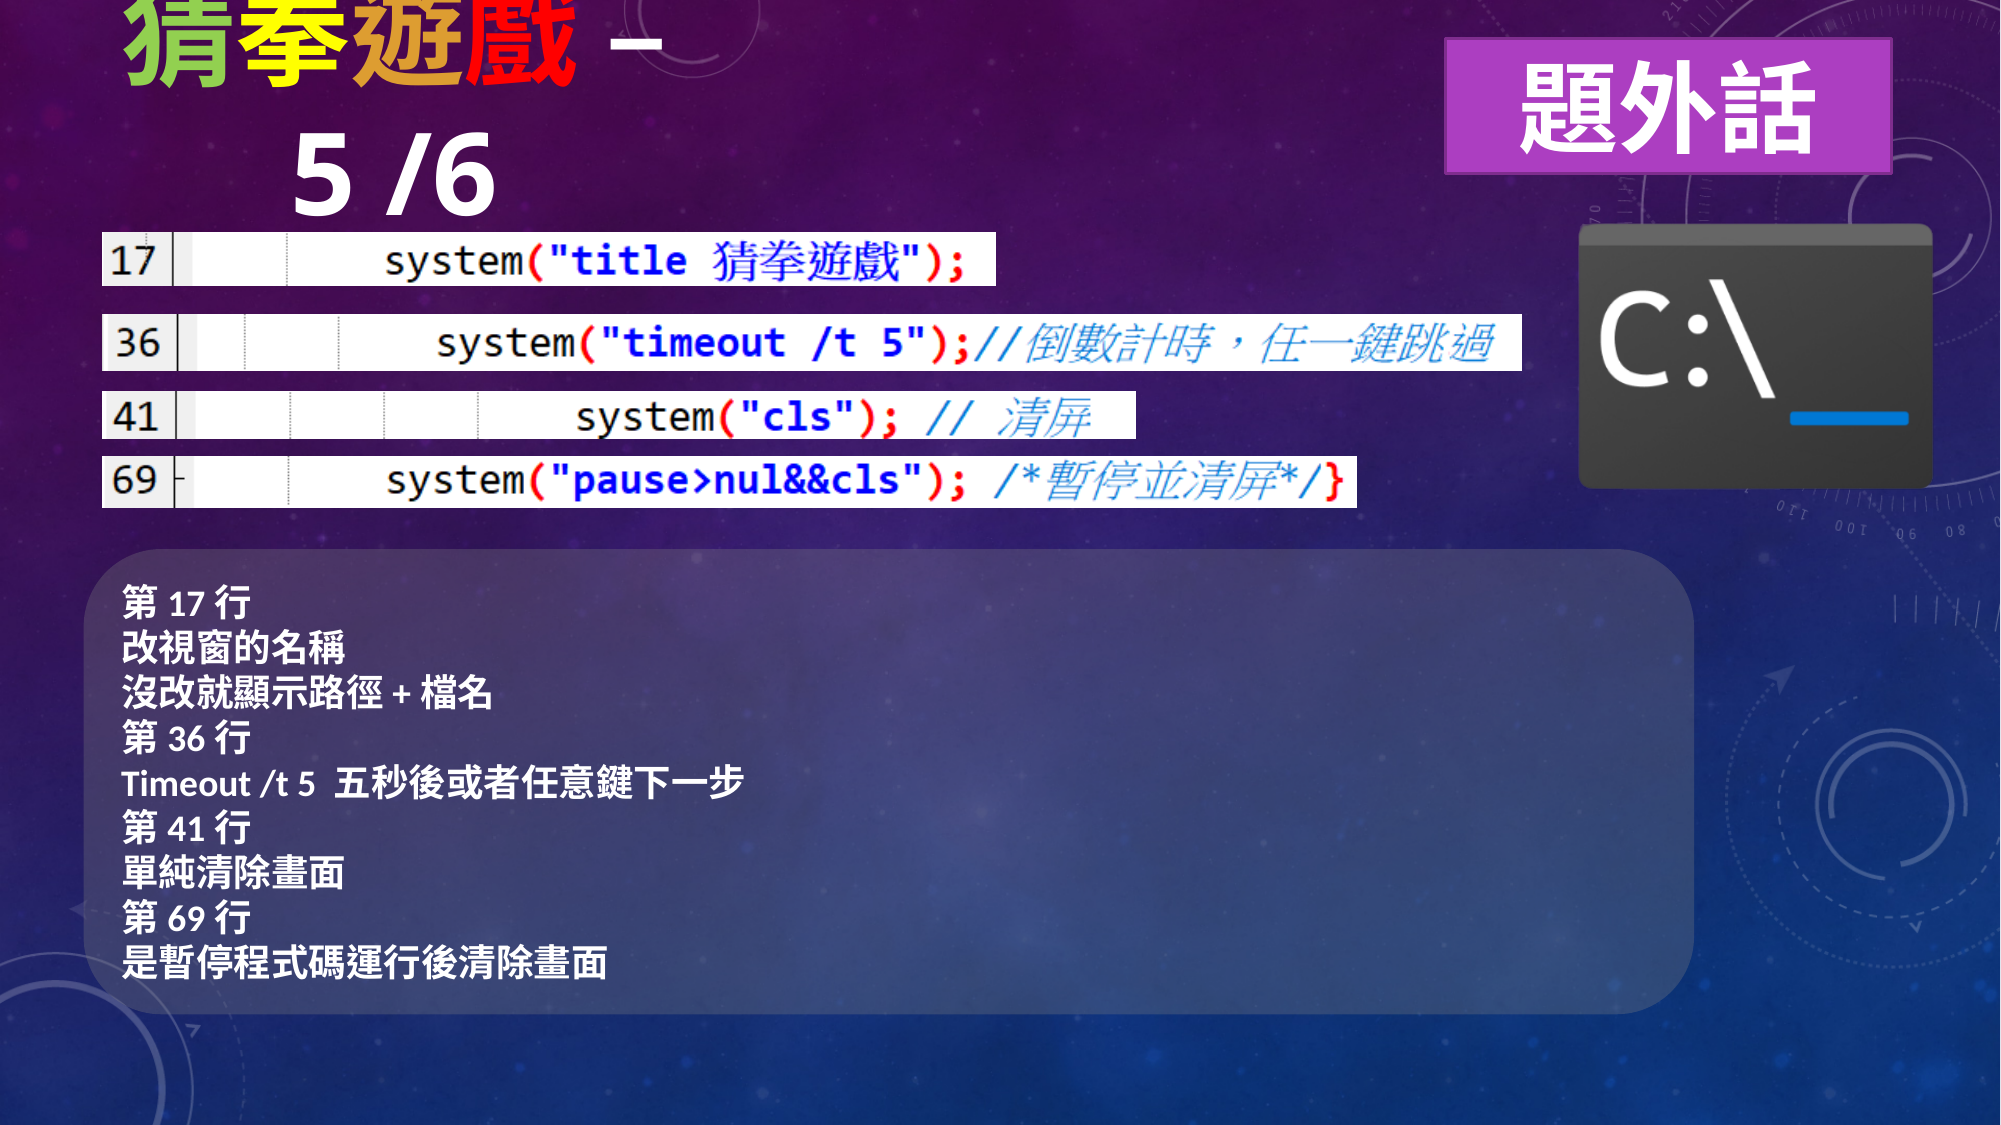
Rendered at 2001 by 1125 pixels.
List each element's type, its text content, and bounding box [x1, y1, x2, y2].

title 猜拳遊戲 – 5 /6 [0, 75, 808, 127]
text_box 第17行 改視窗的名稱 沒改就顯示路徑+檔名 第36行 Timeout /t 5 五秒後或者任意鍵下一步 第41行 單純清除畫面 第69行 是暫停程式碼運行後清除畫面 [83, 549, 1695, 1015]
text_box 題外話 [1444, 37, 1893, 107]
picture [0, 0, 2001, 1125]
